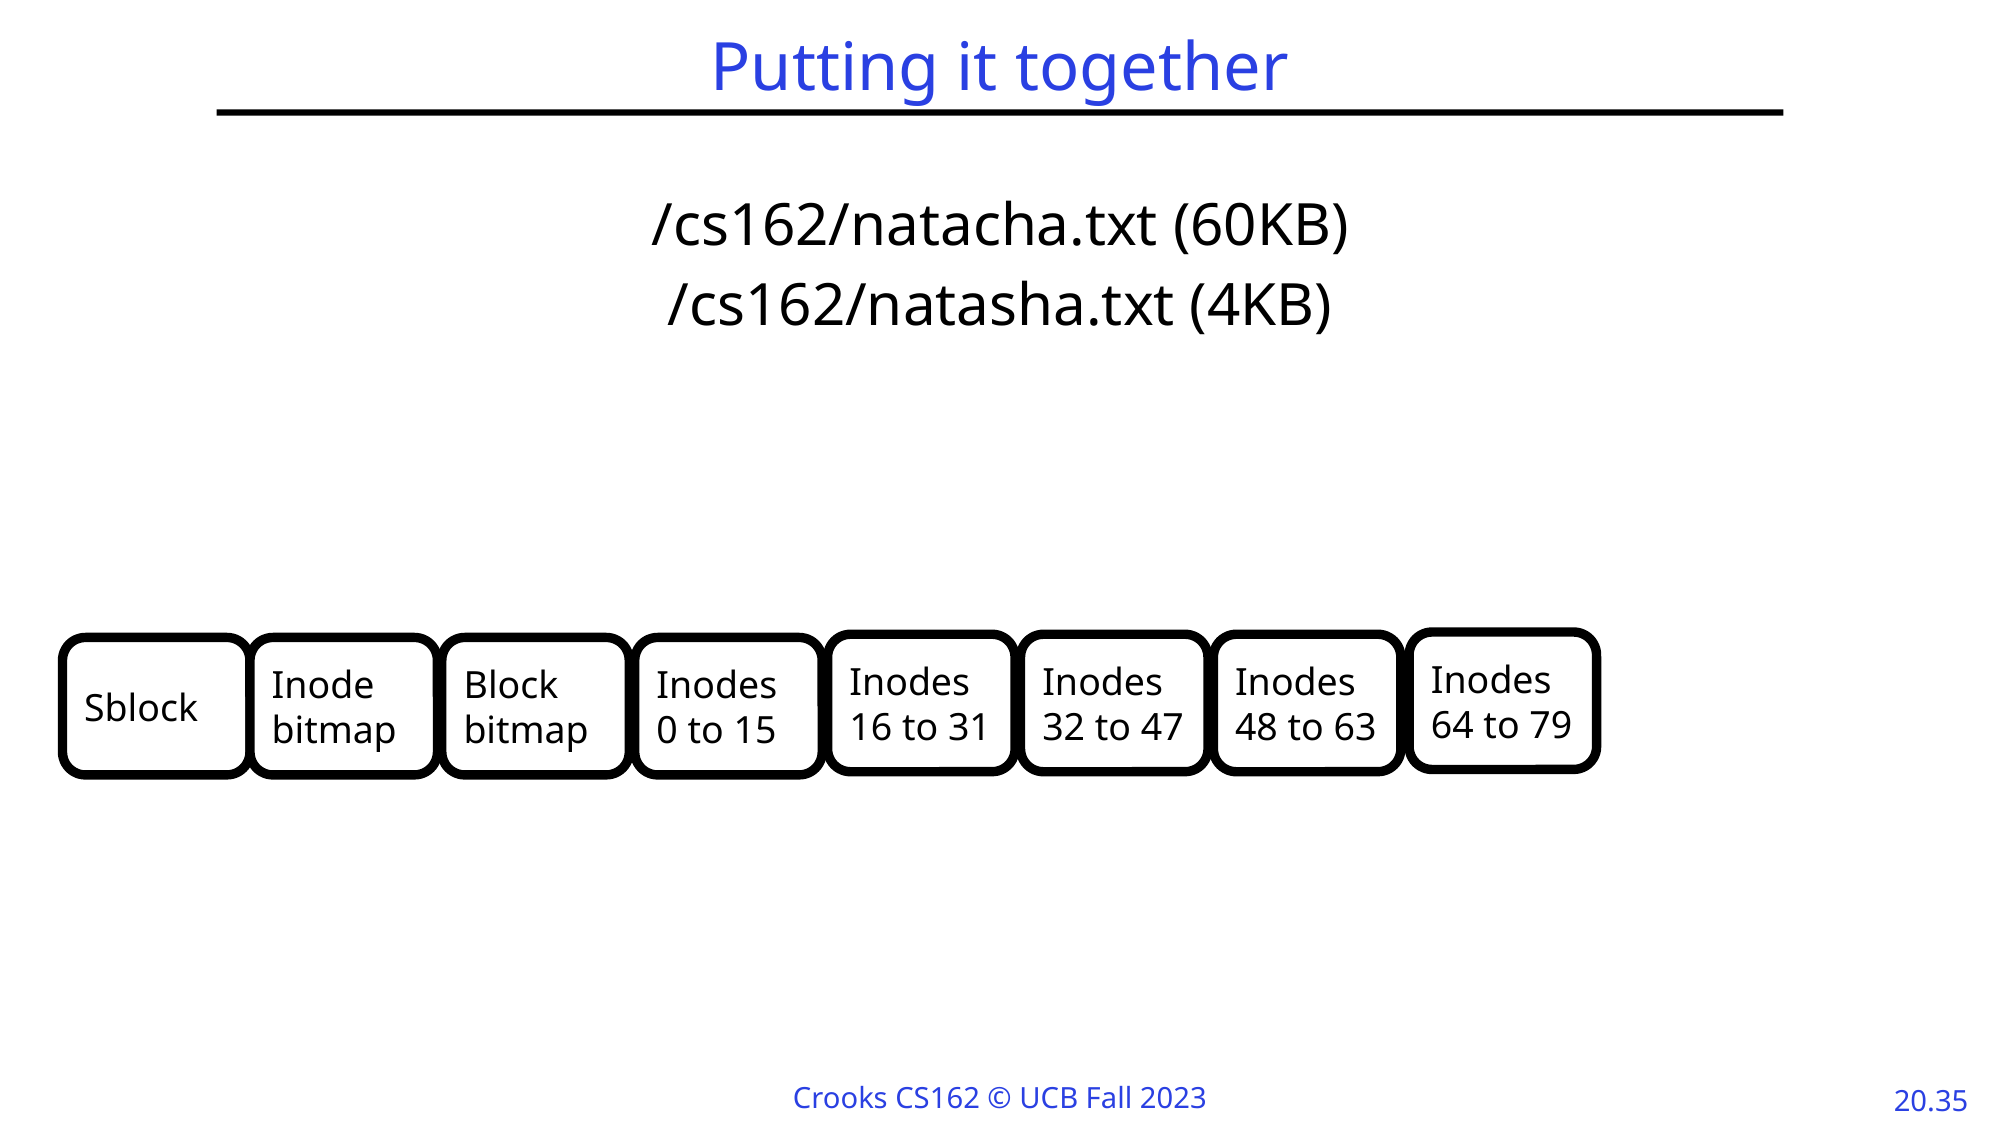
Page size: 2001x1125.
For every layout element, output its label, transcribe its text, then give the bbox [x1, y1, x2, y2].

text_box Inodes 16 to 31 [827, 634, 1016, 772]
text_box Sblock [62, 637, 250, 775]
title Putting it together [216, 24, 1784, 113]
text_box Inodes 64 to 79 [1409, 632, 1597, 770]
text_box Inodes 0 to 15 [634, 637, 823, 775]
list /cs162/natacha.txt (60KB) /cs162/natasha.txt (4KB) [133, 187, 1867, 988]
text_box Inodes 48 to 63 [1213, 634, 1401, 772]
text_box Inodes 32 to 47 [1020, 634, 1209, 772]
text_box Inode bitmap [249, 637, 438, 775]
text_box Block bitmap [441, 637, 630, 775]
